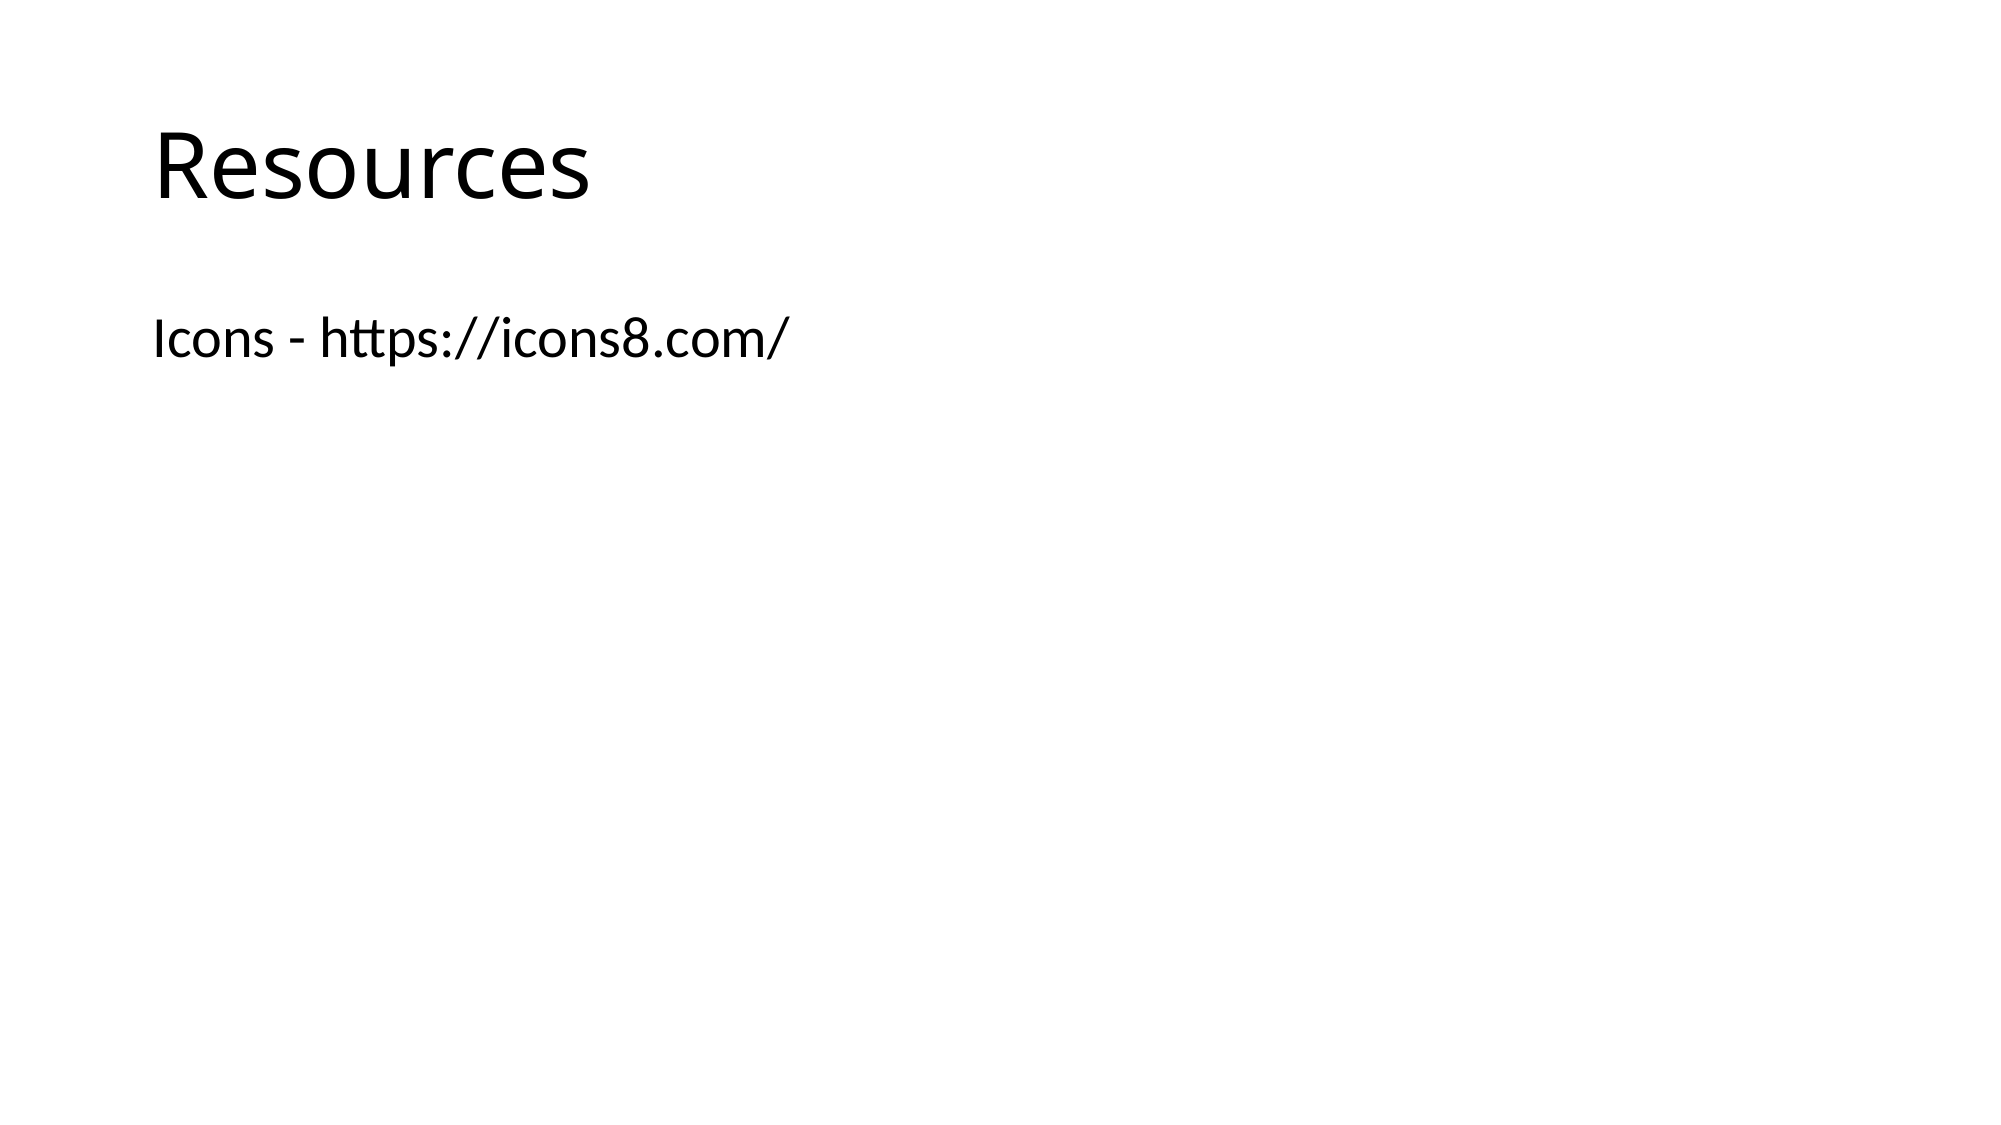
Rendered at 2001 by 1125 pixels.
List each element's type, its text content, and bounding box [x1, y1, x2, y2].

list Icons - https://icons8.com/ [137, 299, 1863, 1014]
title Resources [137, 59, 1863, 278]
